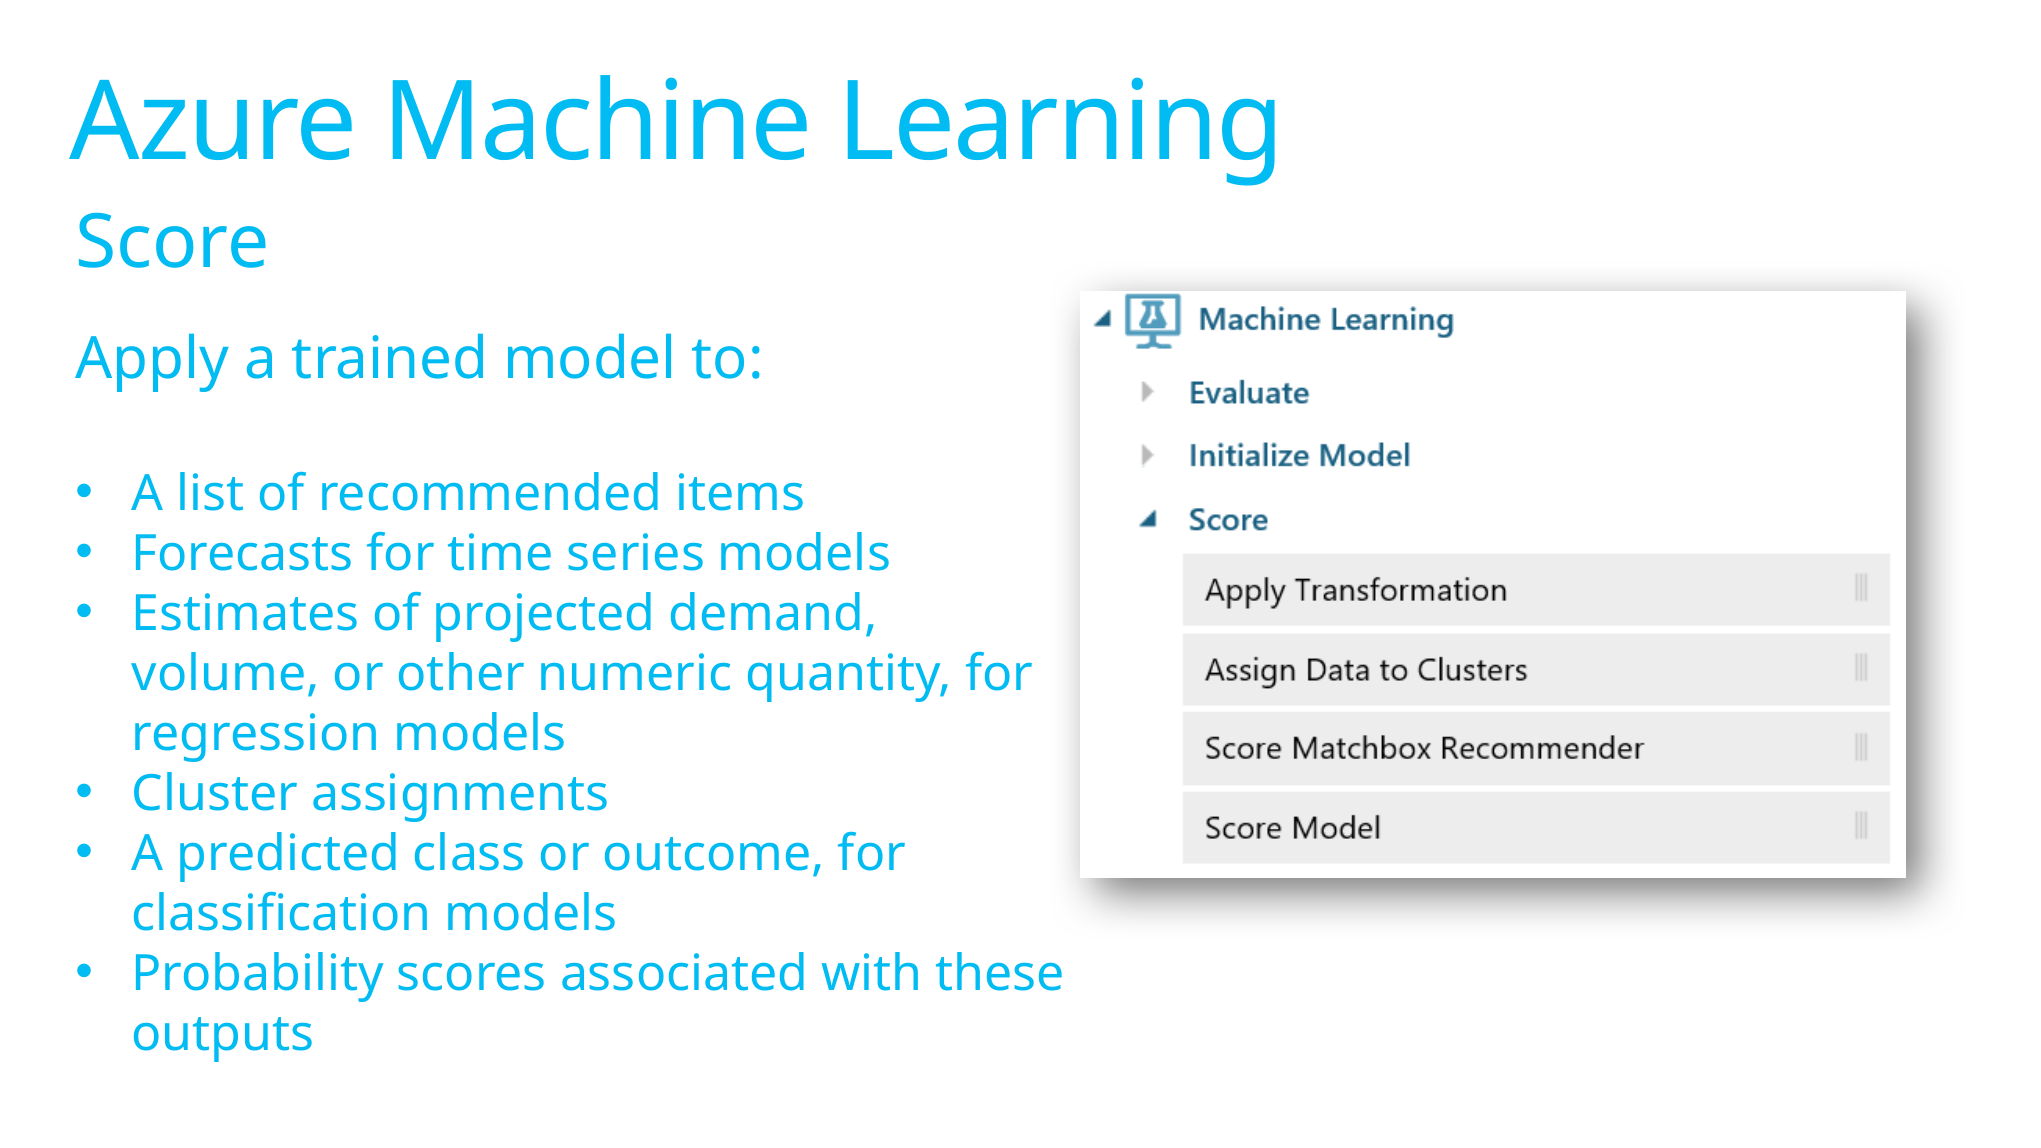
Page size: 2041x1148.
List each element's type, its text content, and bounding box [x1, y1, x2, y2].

picture [1080, 291, 1906, 879]
text_box Azure Machine Learning [45, 48, 1996, 174]
text_box Apply a trained model to: A list of recommended items Forecasts for time series models Estimates of projected demand, volume, or other numeric quantity, for regression models Cluster assignments A predicted class or outcome, for classification models Probability scores associated with these outputs [60, 312, 1081, 1068]
text_box Score [60, 195, 1308, 291]
